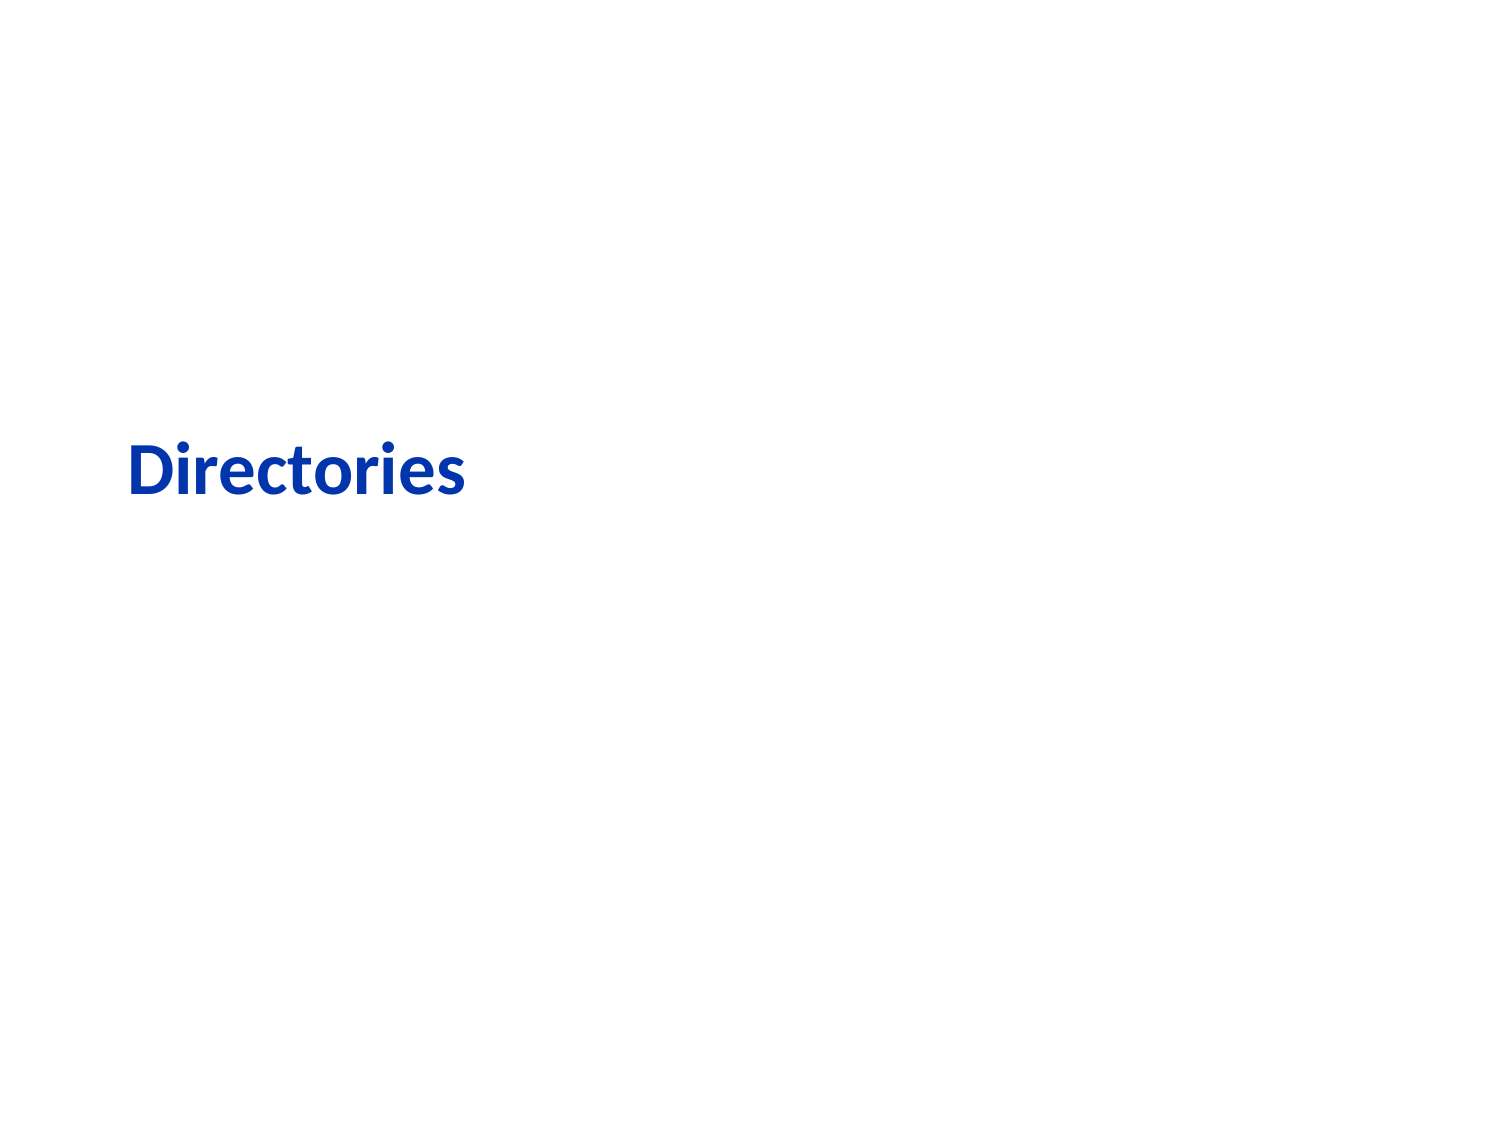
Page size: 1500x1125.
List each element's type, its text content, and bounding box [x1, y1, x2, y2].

title Directories [112, 349, 1388, 591]
